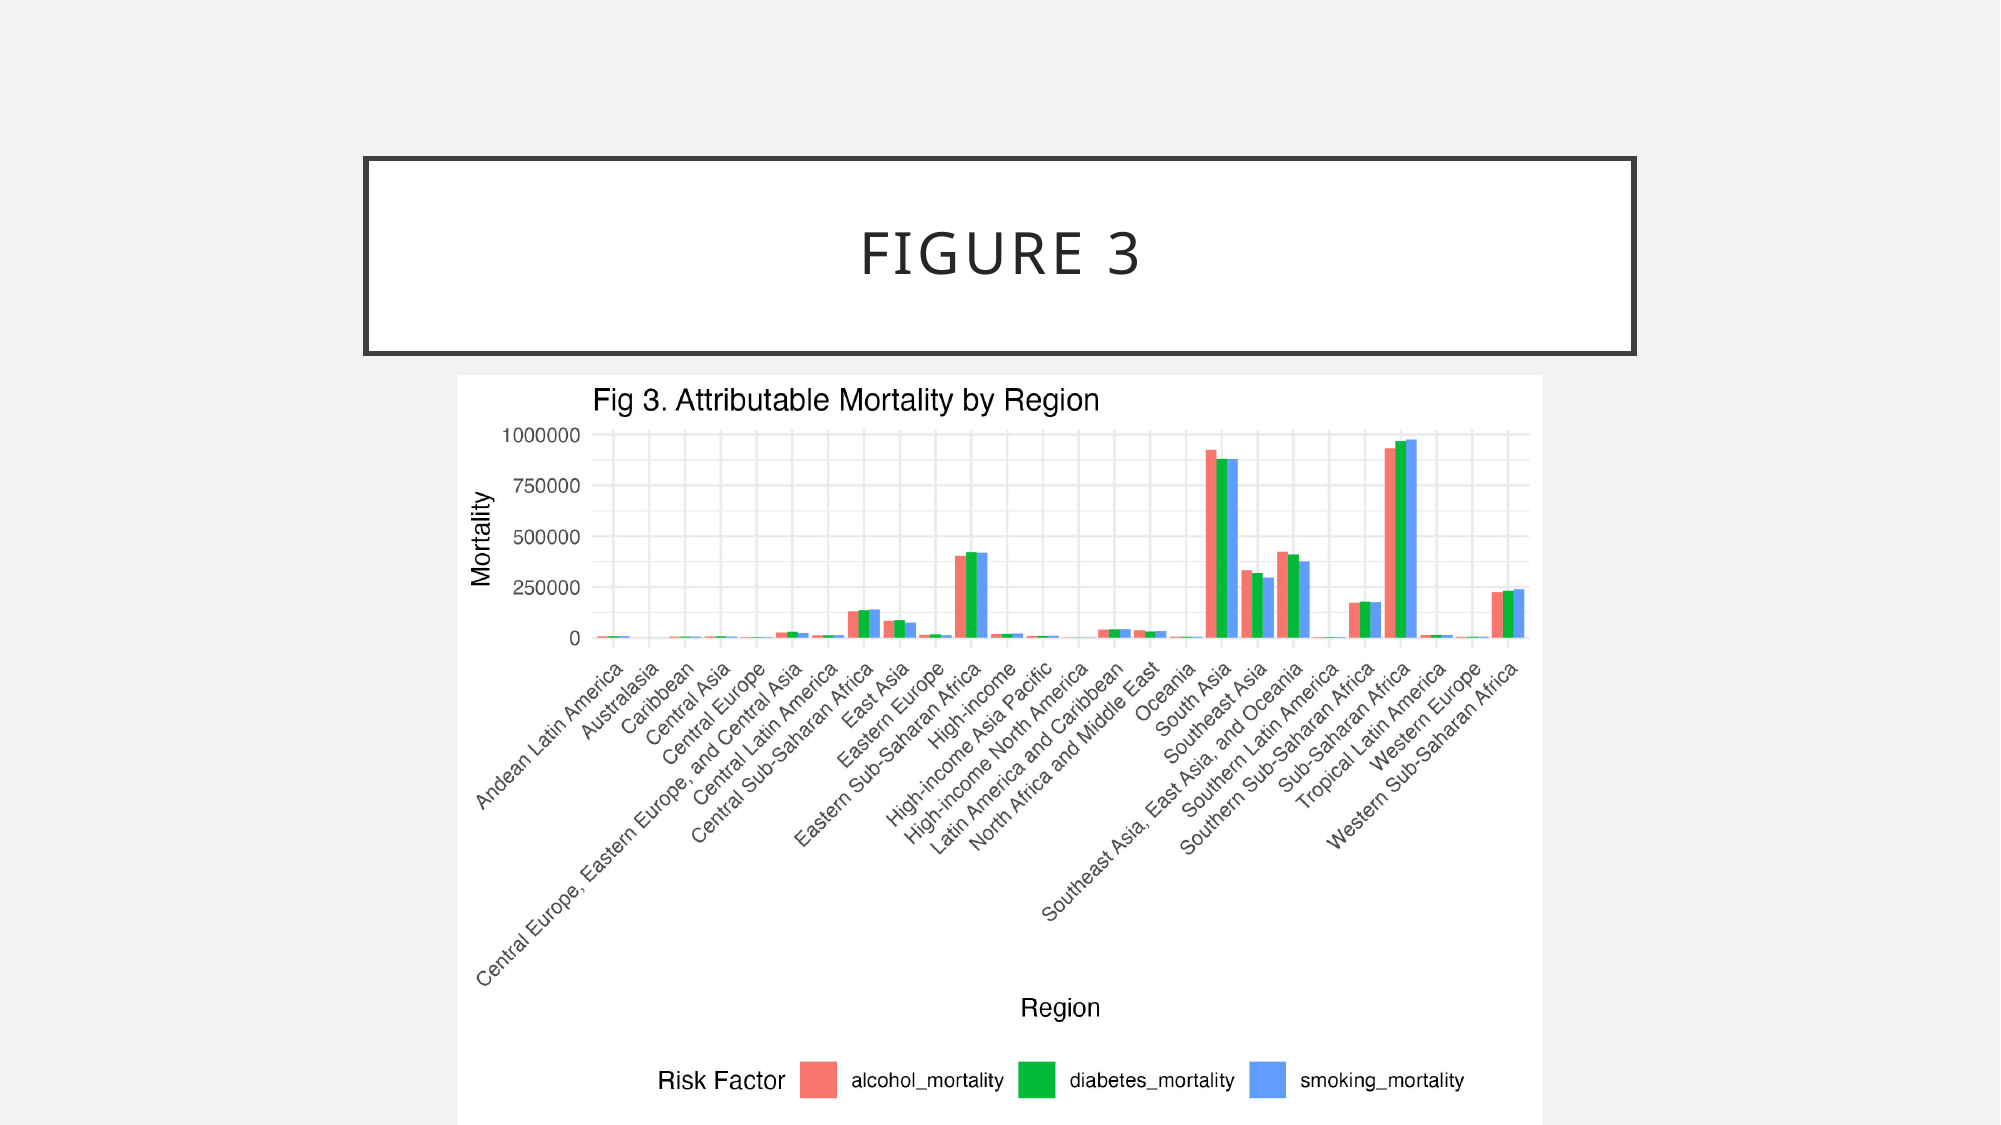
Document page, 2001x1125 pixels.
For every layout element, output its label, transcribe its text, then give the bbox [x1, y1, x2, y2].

picture [458, 375, 1542, 1125]
title Figure 3 [363, 156, 1637, 356]
